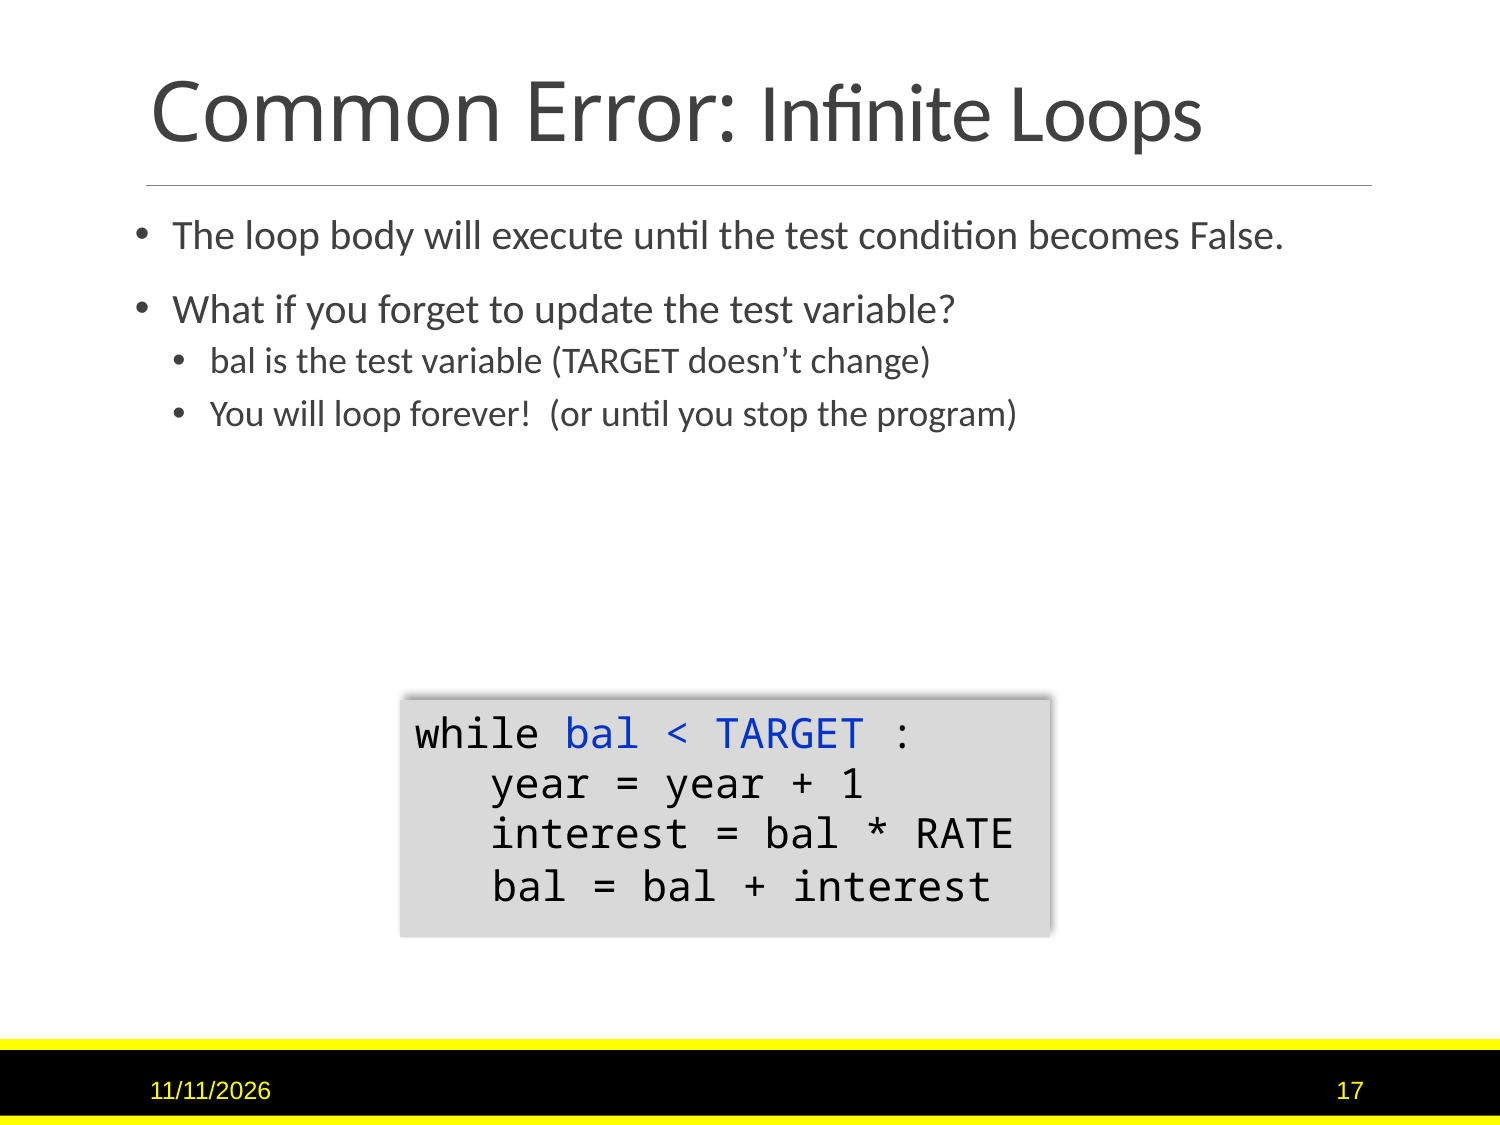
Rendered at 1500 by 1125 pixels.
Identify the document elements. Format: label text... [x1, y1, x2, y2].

title Common Error: Infinite Loops [134, 47, 1373, 167]
slide_number 17 [1217, 1059, 1380, 1120]
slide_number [134, 1059, 440, 1120]
text_box while bal < TARGET : year = year + 1 interest = bal * RATE [399, 699, 1050, 938]
text_box bal = bal + interest [402, 852, 1028, 925]
list The loop body will execute until the test condition becomes False. What if you forget to update the test variable? bal is the test variable (TARGET doesn’t change) You will loop forever! (or until you stop the program) [134, 205, 1373, 963]
